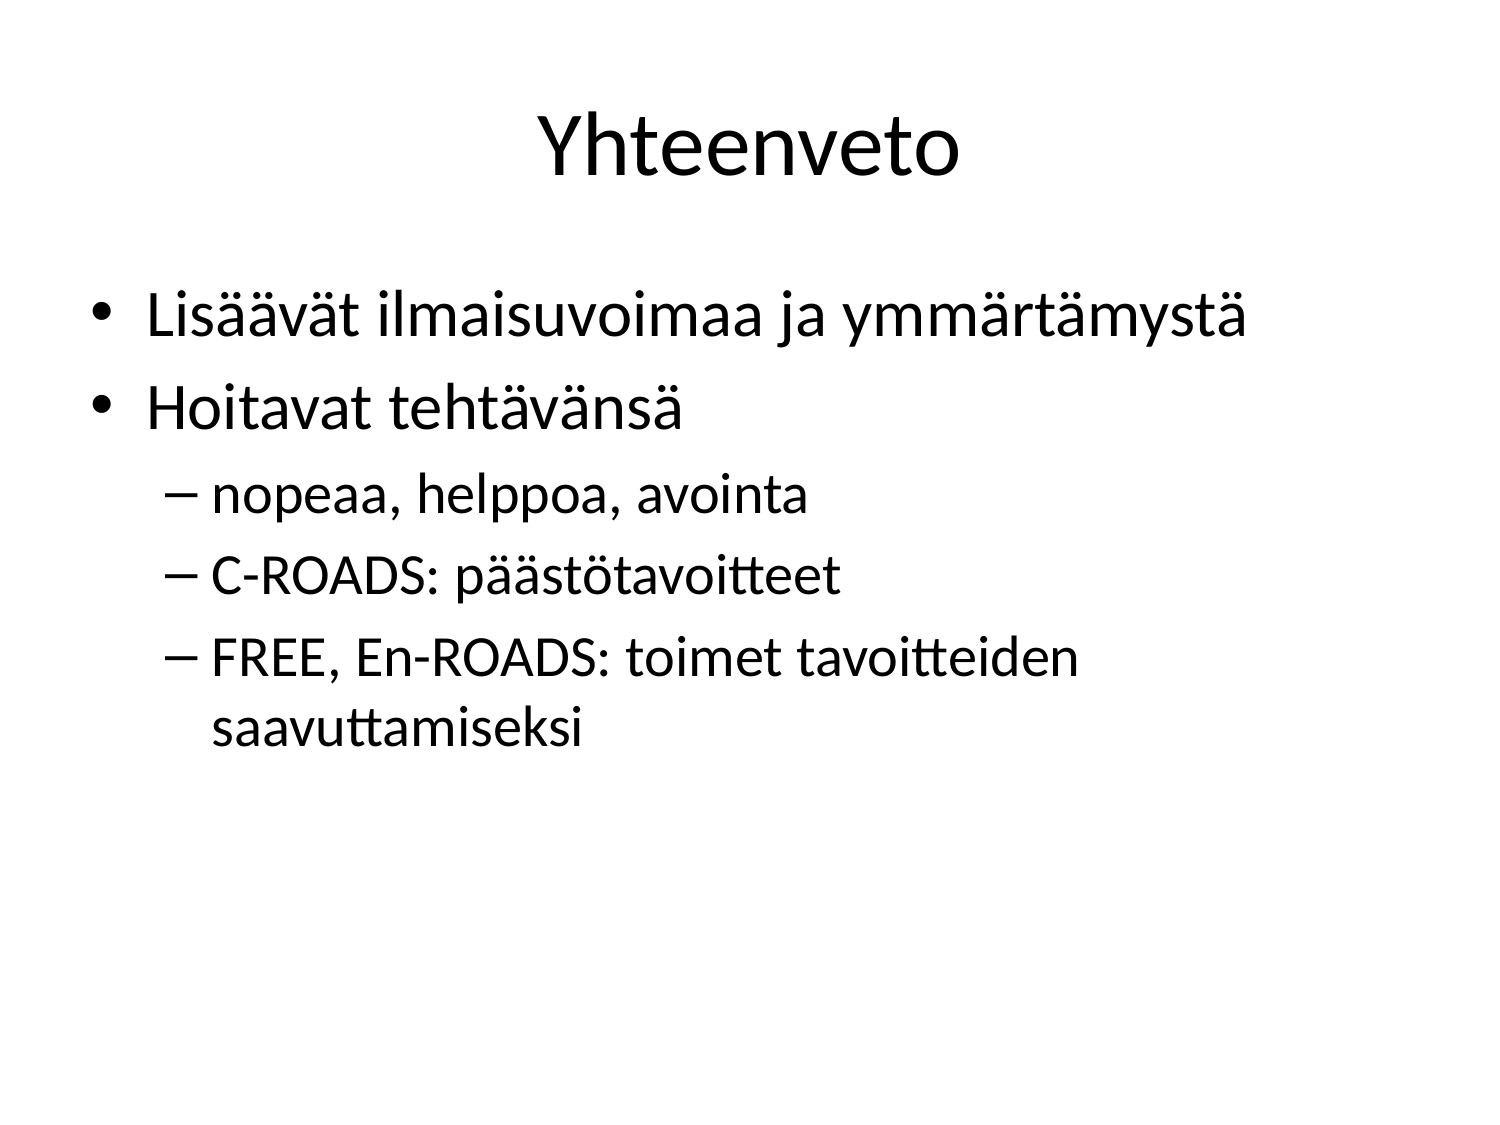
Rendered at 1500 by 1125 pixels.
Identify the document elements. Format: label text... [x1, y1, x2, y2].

list Lisäävät ilmaisuvoimaa ja ymmärtämystä Hoitavat tehtävänsä nopeaa, helppoa, avointa C-ROADS: päästötavoitteet FREE, En-ROADS: toimet tavoitteiden saavuttamiseksi [75, 262, 1425, 1005]
title Yhteenveto [75, 45, 1425, 233]
